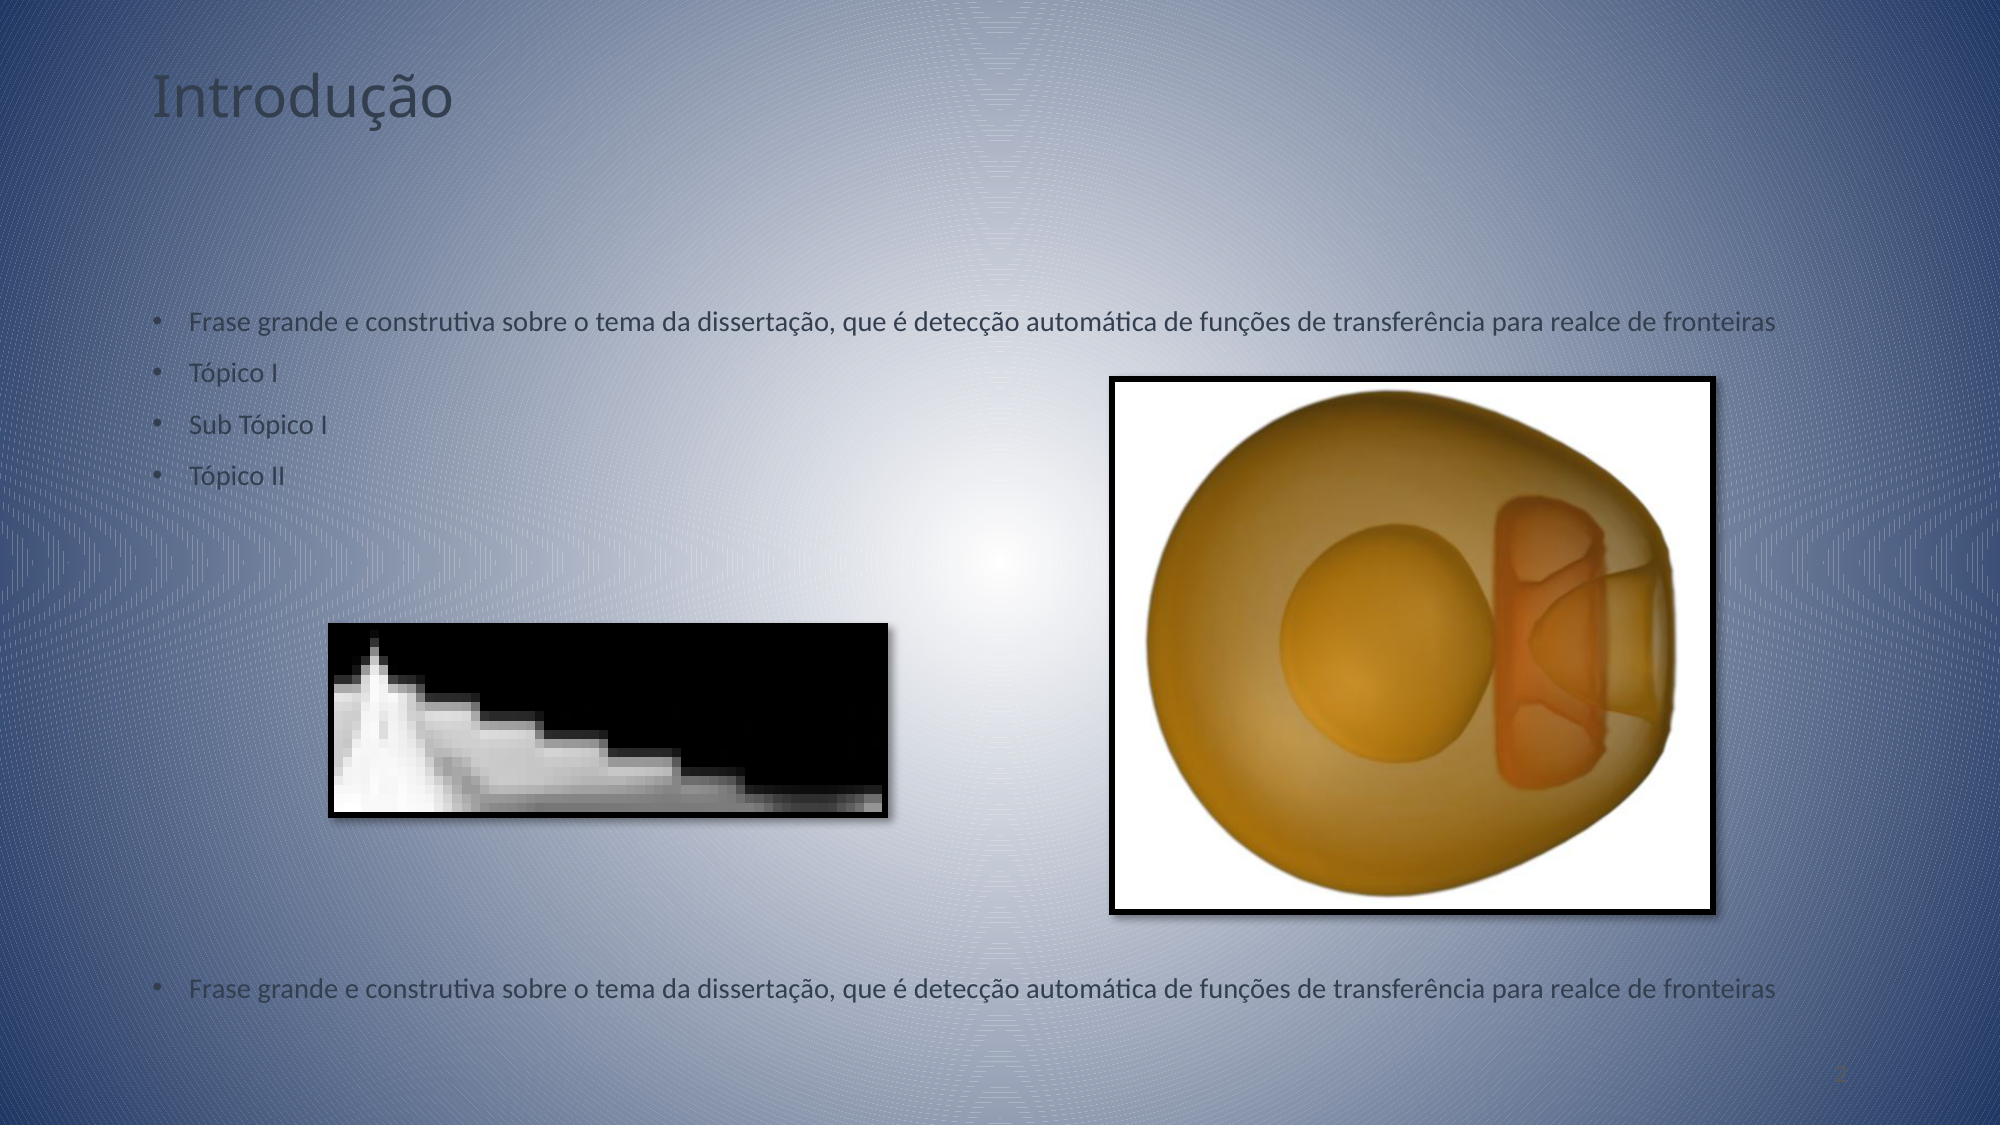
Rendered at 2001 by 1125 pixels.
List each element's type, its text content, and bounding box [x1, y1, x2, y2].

picture [334, 629, 883, 813]
slide_number 2 [1412, 1042, 1863, 1103]
picture [1115, 381, 1710, 910]
list Frase grande e construtiva sobre o tema da dissertação, que é detecção automática de funções de transferência para realce de fronteiras Tópico I Sub Tópico I Tópico II Frase grande e construtiva sobre o tema da dissertação, que é detecção automática de funções de transferência para realce de fronteiras [137, 299, 1863, 1014]
title Introdução [137, 59, 1863, 278]
